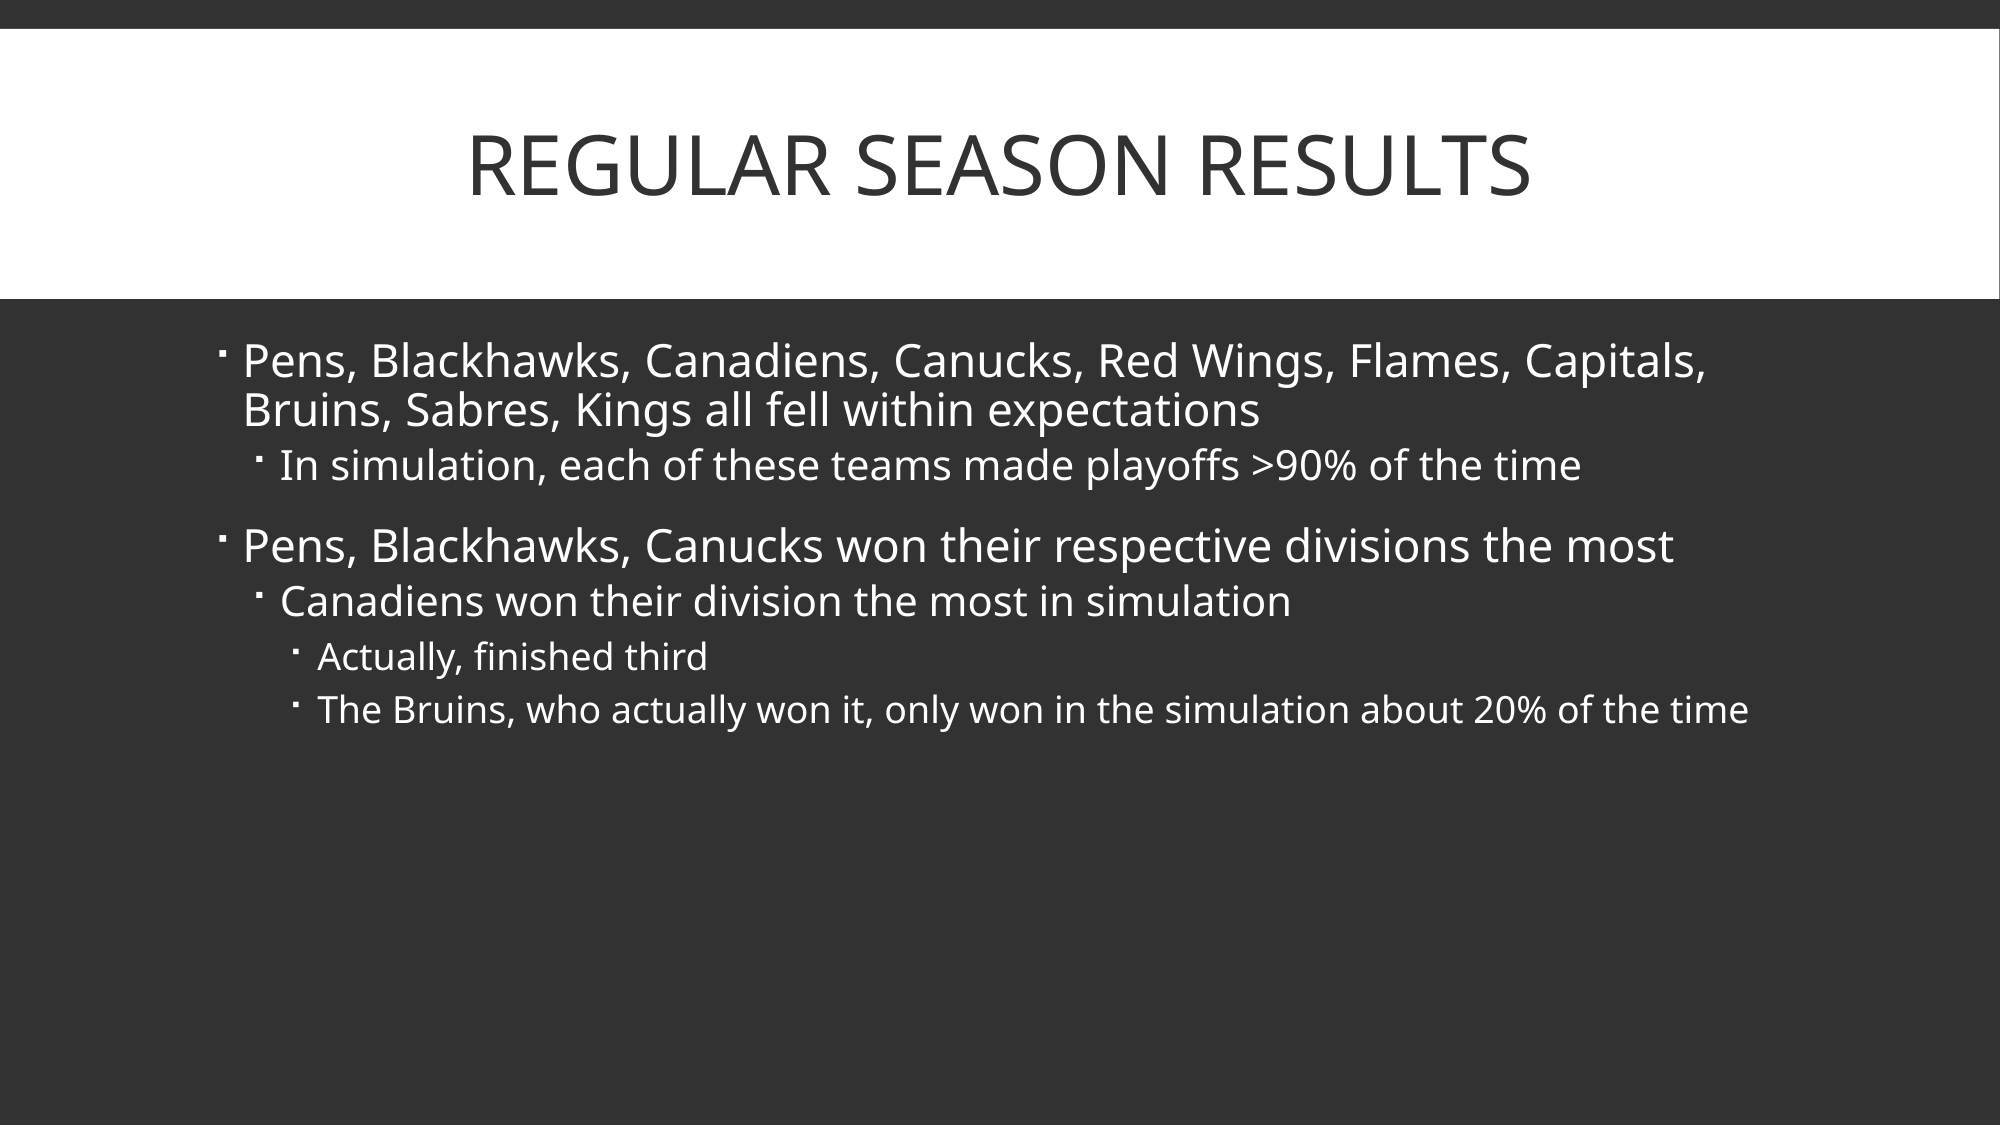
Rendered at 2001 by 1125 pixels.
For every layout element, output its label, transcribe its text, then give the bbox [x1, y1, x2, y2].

title Regular Season Results [197, 46, 1803, 295]
list Pens, Blackhawks, Canadiens, Canucks, Red Wings, Flames, Capitals, Bruins, Sabres, Kings all fell within expectations In simulation, each of these teams made playoffs >90% of the time Pens, Blackhawks, Canucks won their respective divisions the most Canadiens won their division the most in simulation Actually, finished third The Bruins, who actually won it, only won in the simulation about 20% of the time [197, 329, 1803, 1020]
